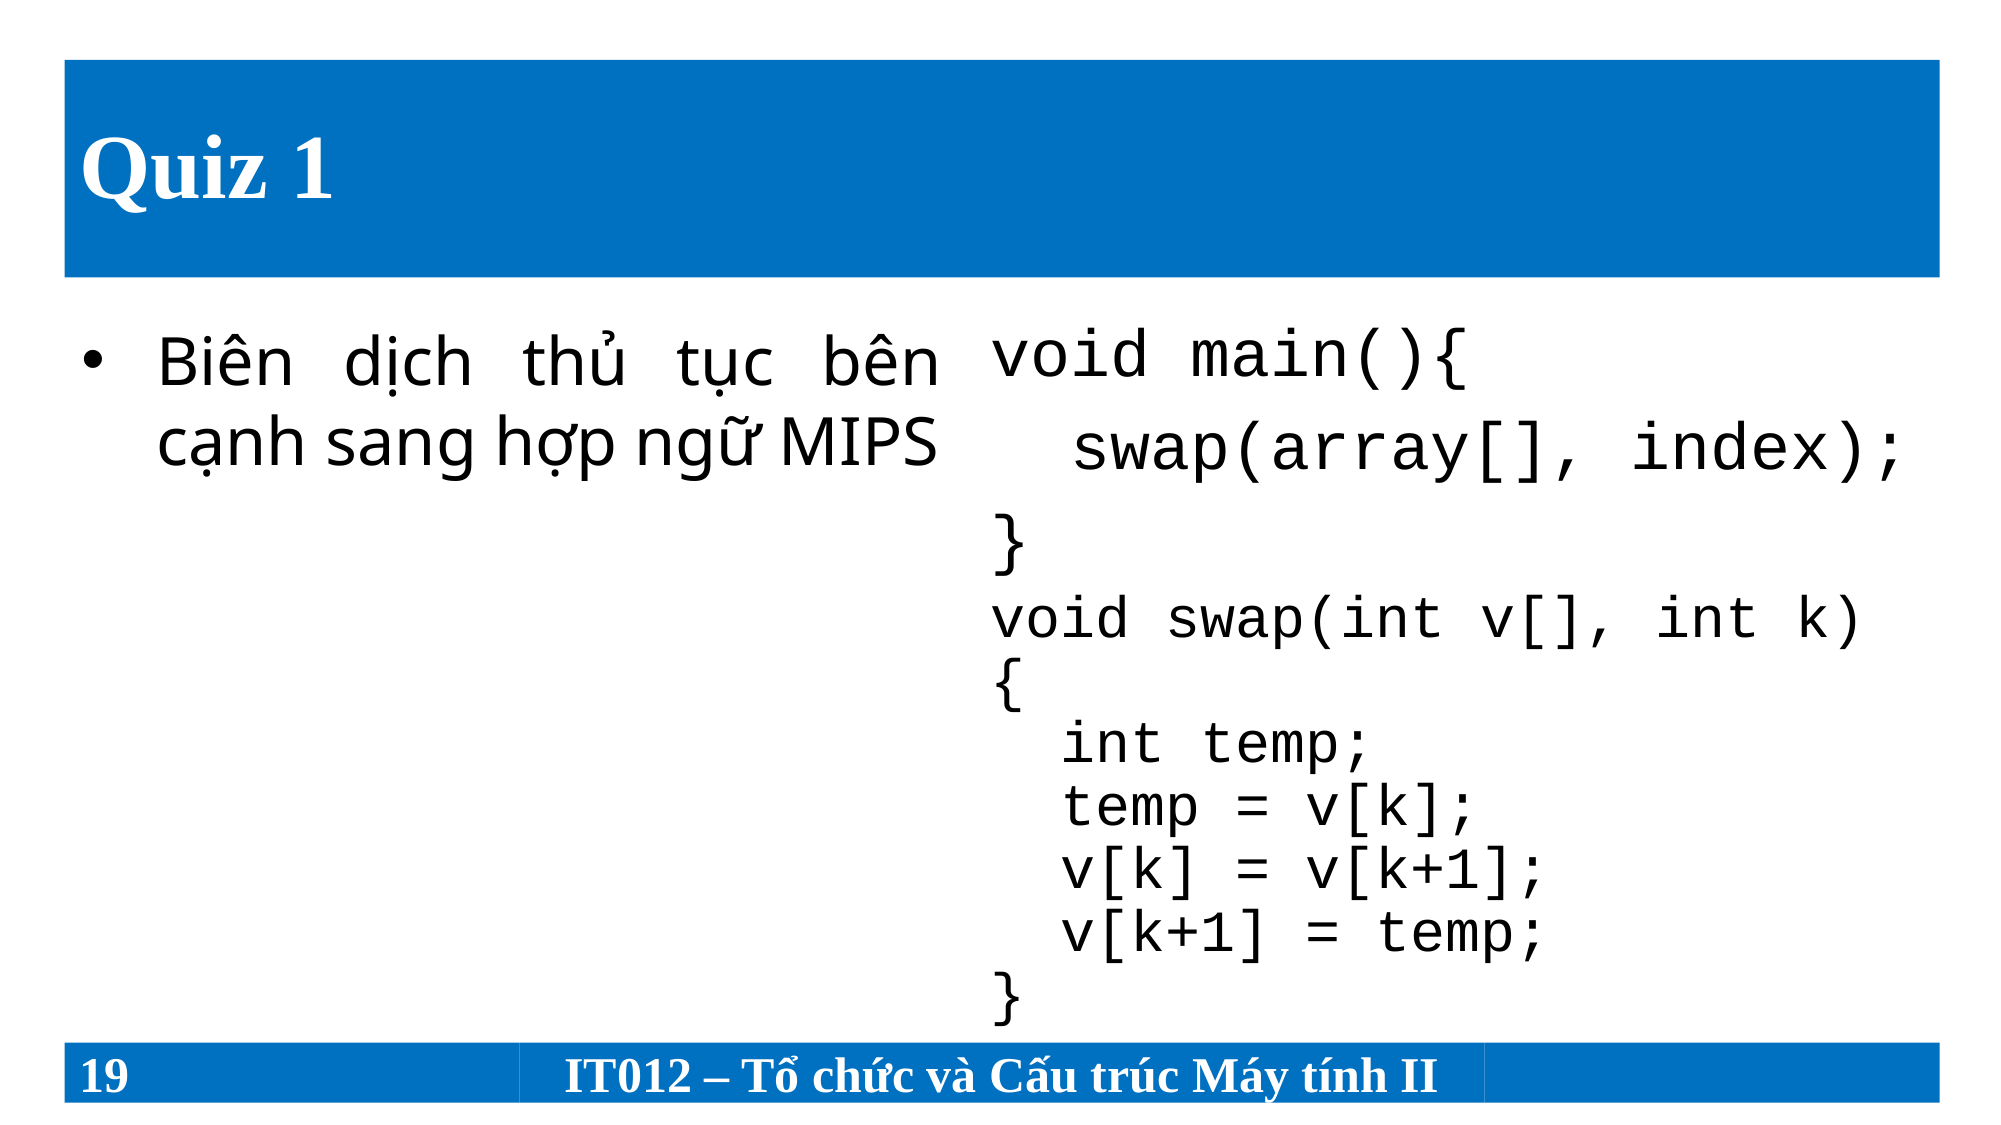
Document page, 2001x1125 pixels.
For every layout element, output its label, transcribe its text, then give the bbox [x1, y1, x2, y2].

text_box void main(){ swap(array[], index); } void swap(int v[], int k) { int temp; temp = v[k]; v[k] = v[k+1]; v[k+1] = temp; } [975, 311, 1940, 1042]
title Quiz 1 [64, 59, 1940, 278]
text_box Biên dịch thủ tục bên cạnh sang hợp ngữ MIPS [66, 311, 958, 486]
slide_number 19 [64, 1042, 520, 1103]
